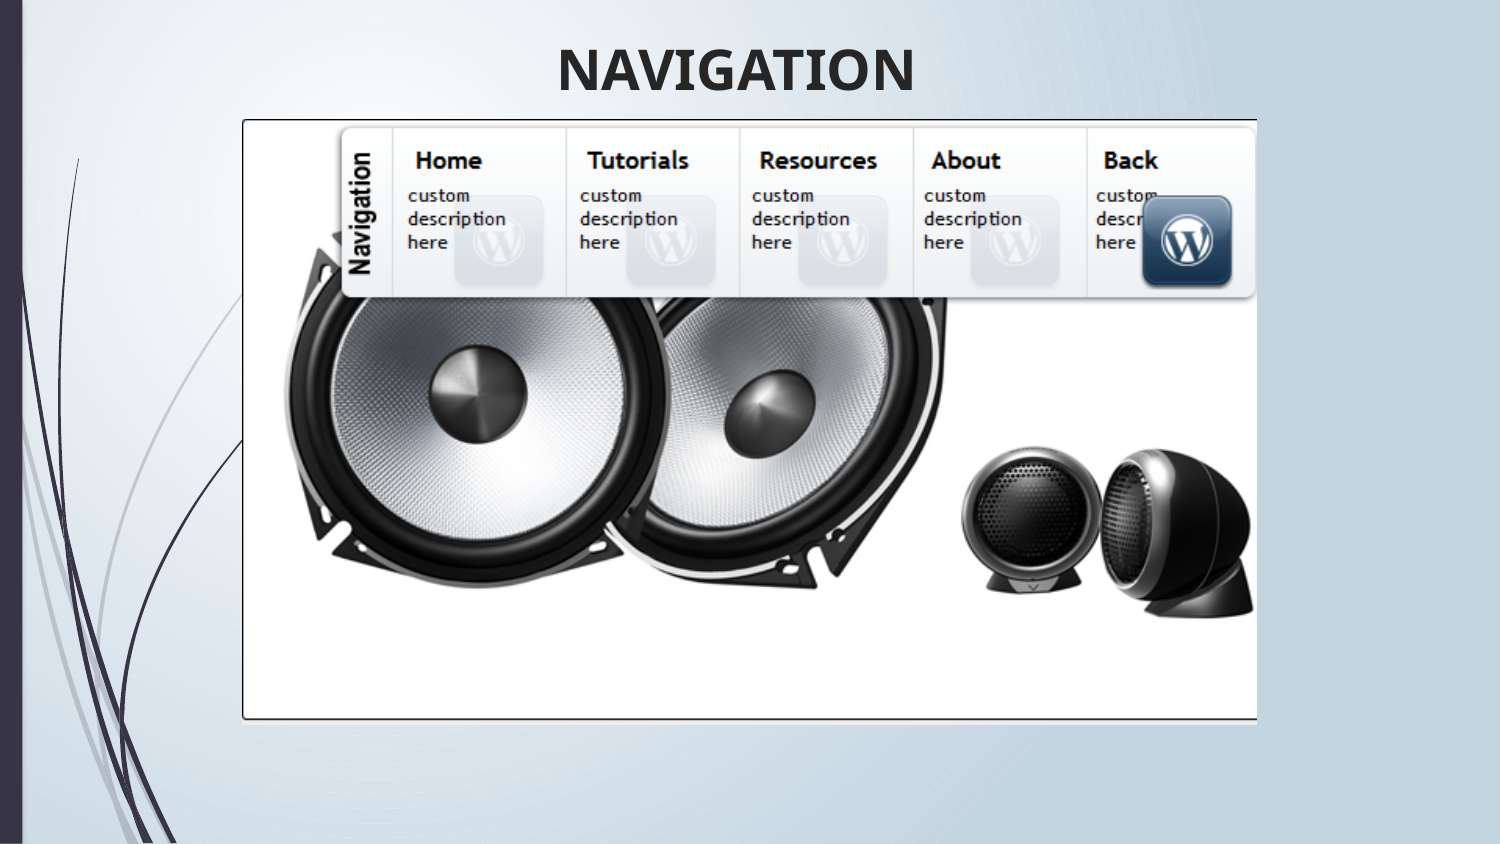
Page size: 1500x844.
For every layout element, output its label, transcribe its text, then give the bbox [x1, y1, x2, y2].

title NAVIGATION [75, 16, 1399, 117]
picture [242, 119, 1258, 725]
